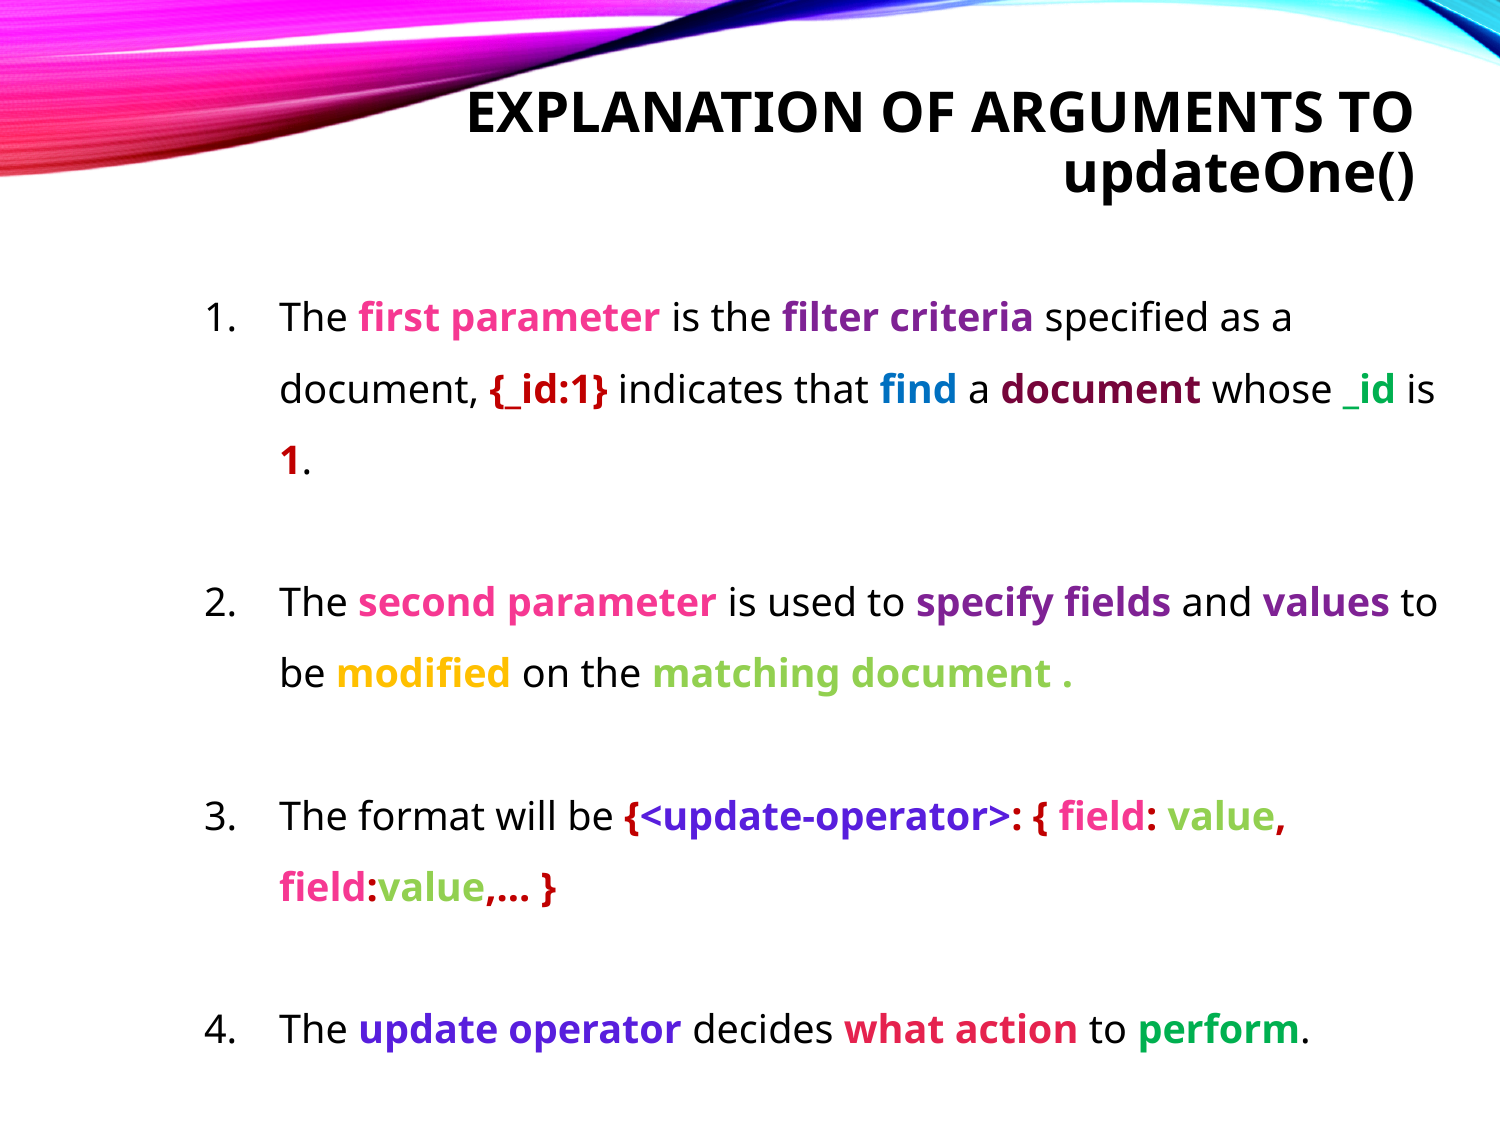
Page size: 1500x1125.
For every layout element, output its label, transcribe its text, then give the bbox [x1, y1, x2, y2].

text_box The first parameter is the filter criteria specified as a document, {_id:1} indicates that find a document whose _id is 1. The second parameter is used to specify fields and values to be modified on the matching document . The format will be {<update-operator>: { field: value, field:value,... } The update operator decides what action to perform. [39, 261, 1461, 1060]
title Explanation of arguments to updateOne() [383, 38, 1431, 251]
picture [0, 0, 1500, 178]
